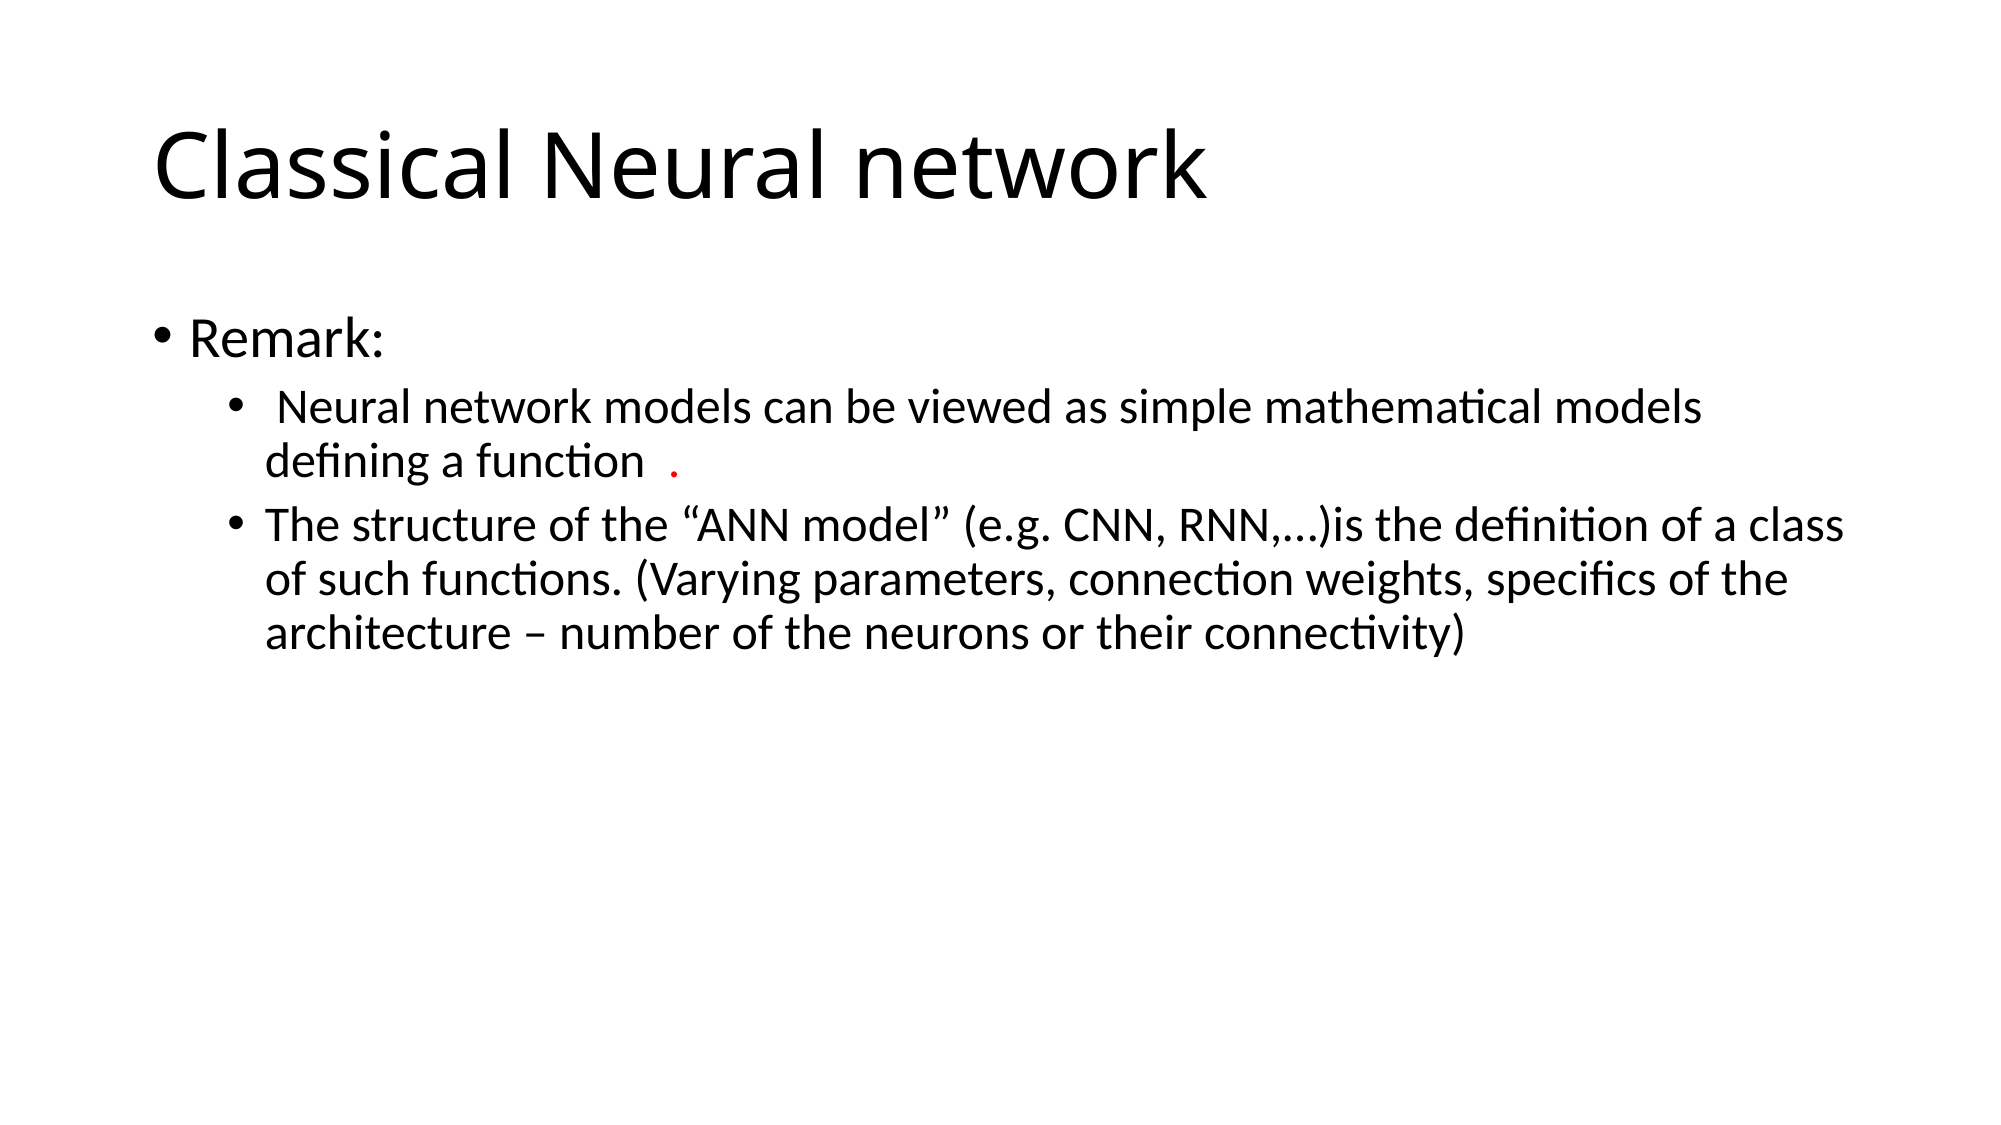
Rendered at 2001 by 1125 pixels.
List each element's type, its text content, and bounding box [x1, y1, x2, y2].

title Classical Neural network [137, 59, 1863, 278]
